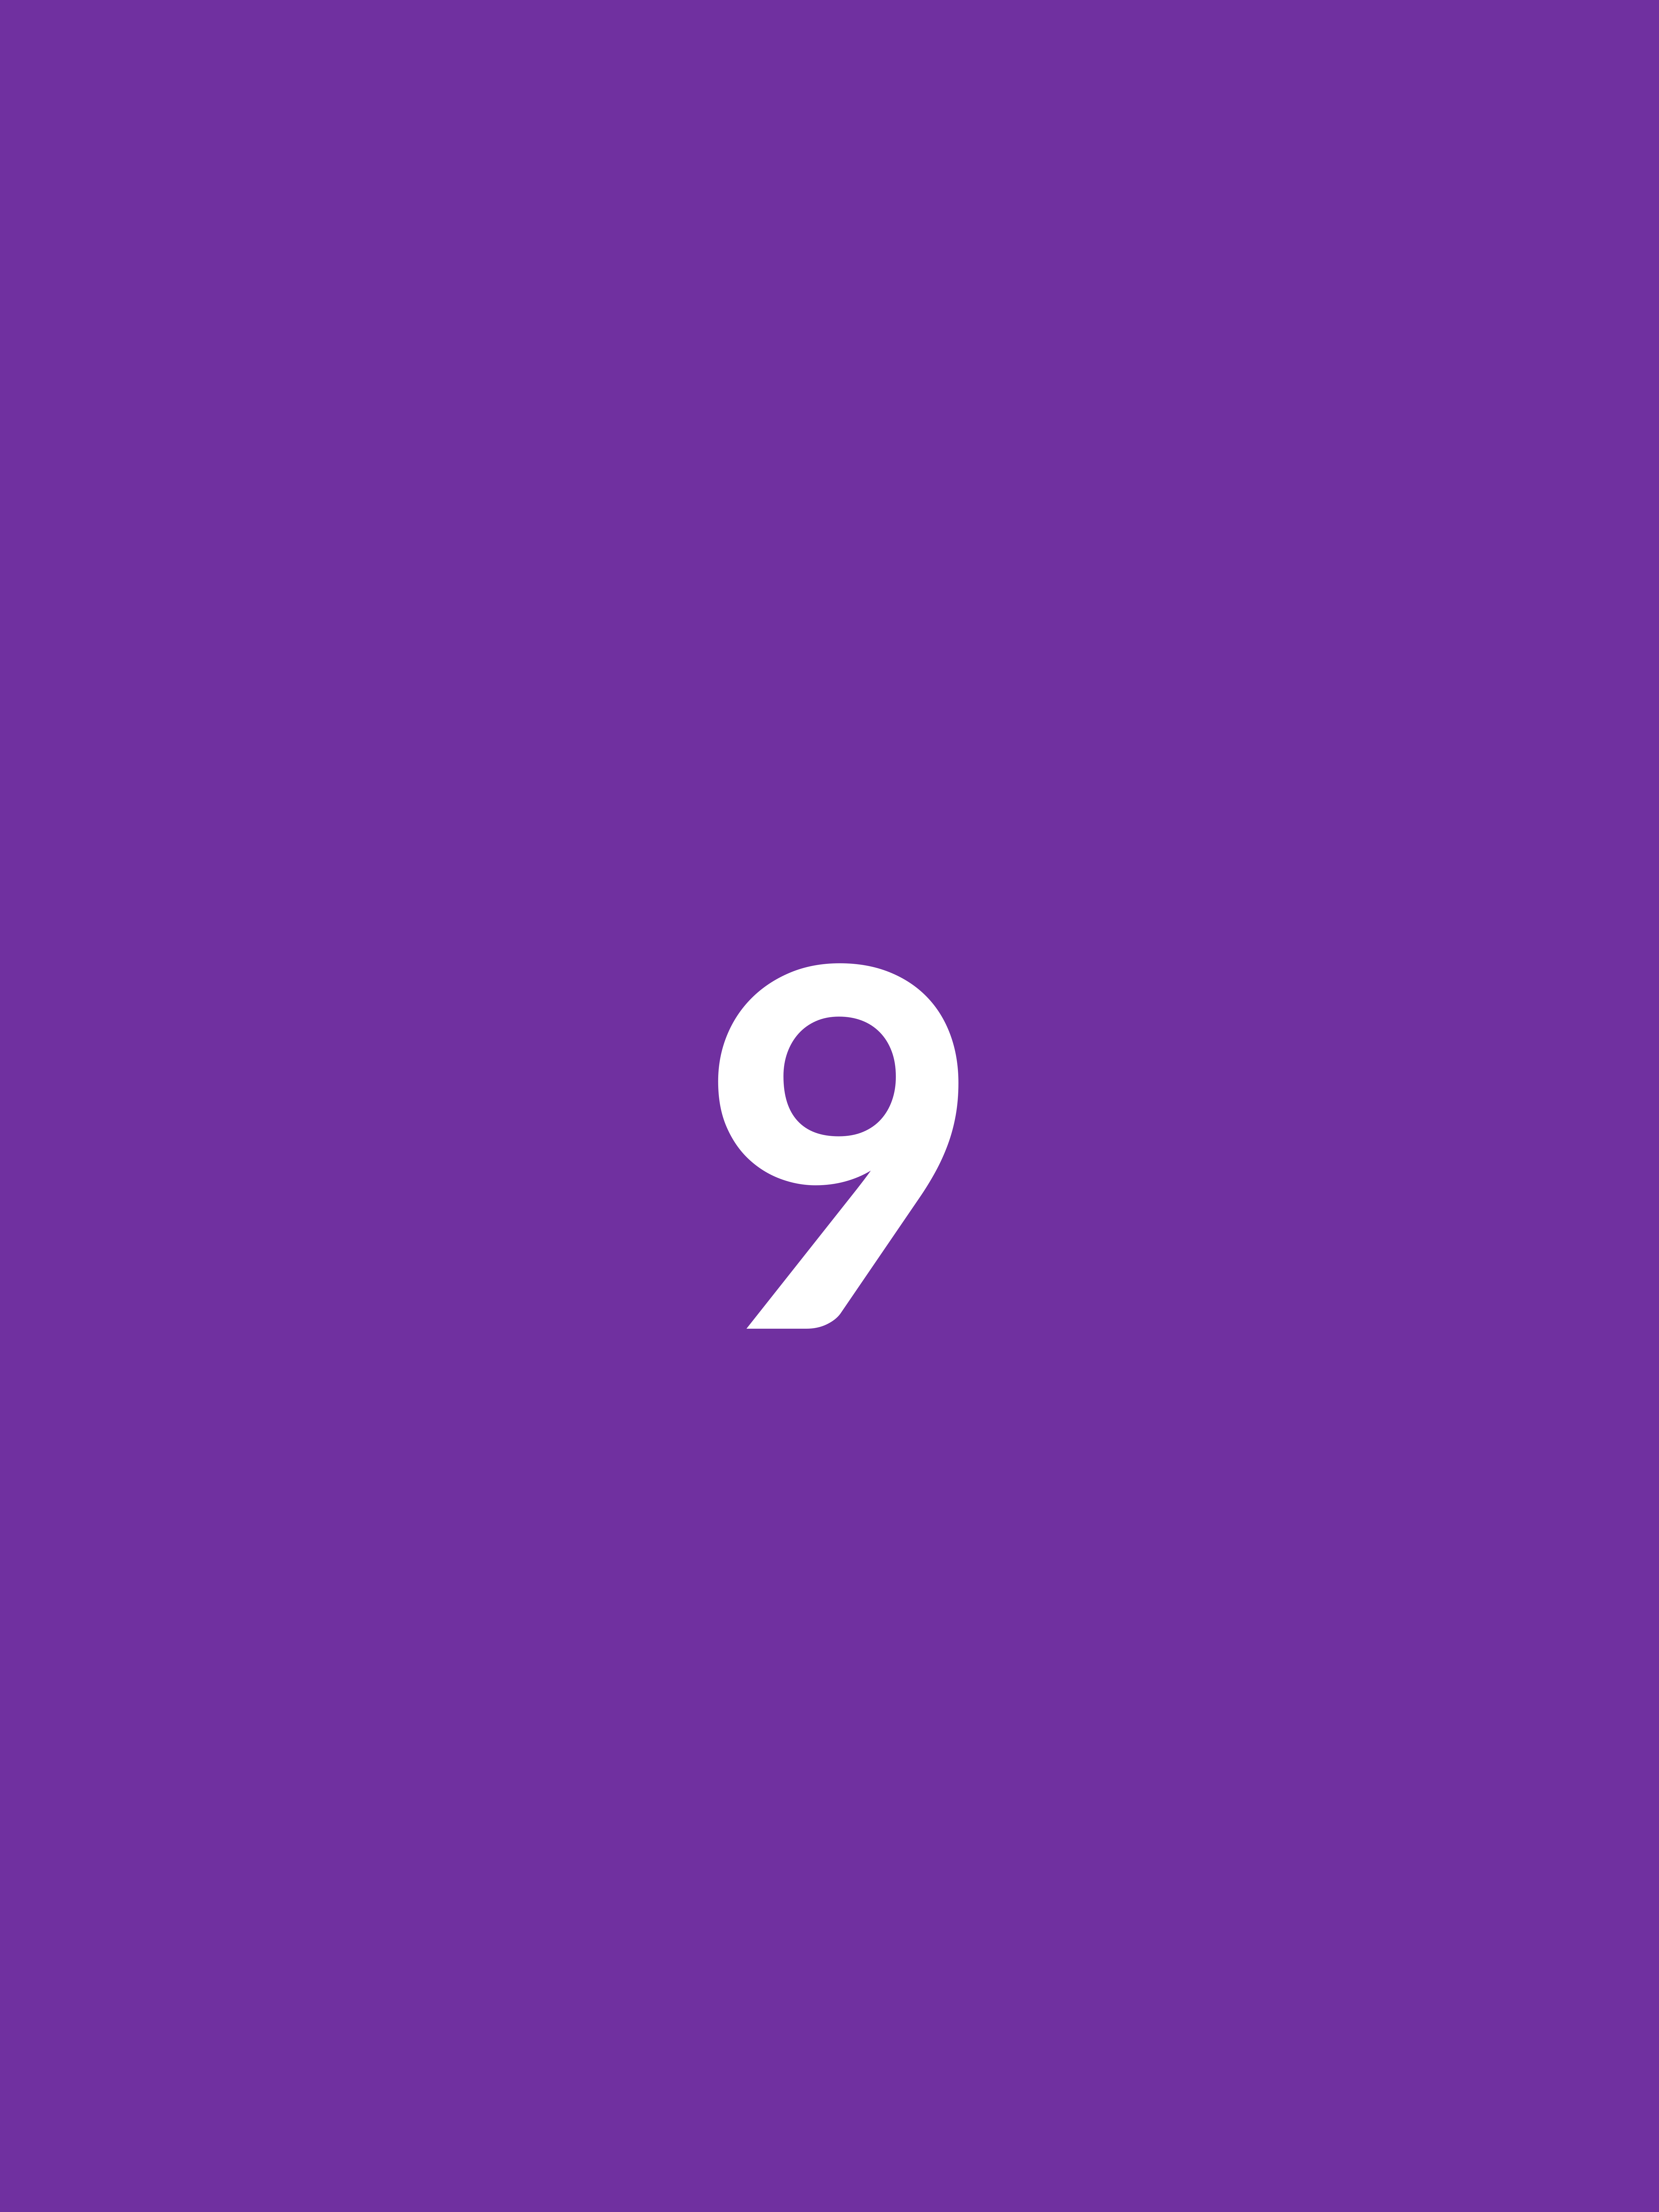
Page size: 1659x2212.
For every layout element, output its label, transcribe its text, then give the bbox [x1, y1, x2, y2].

slide_number 9 [566, 428, 1093, 1784]
